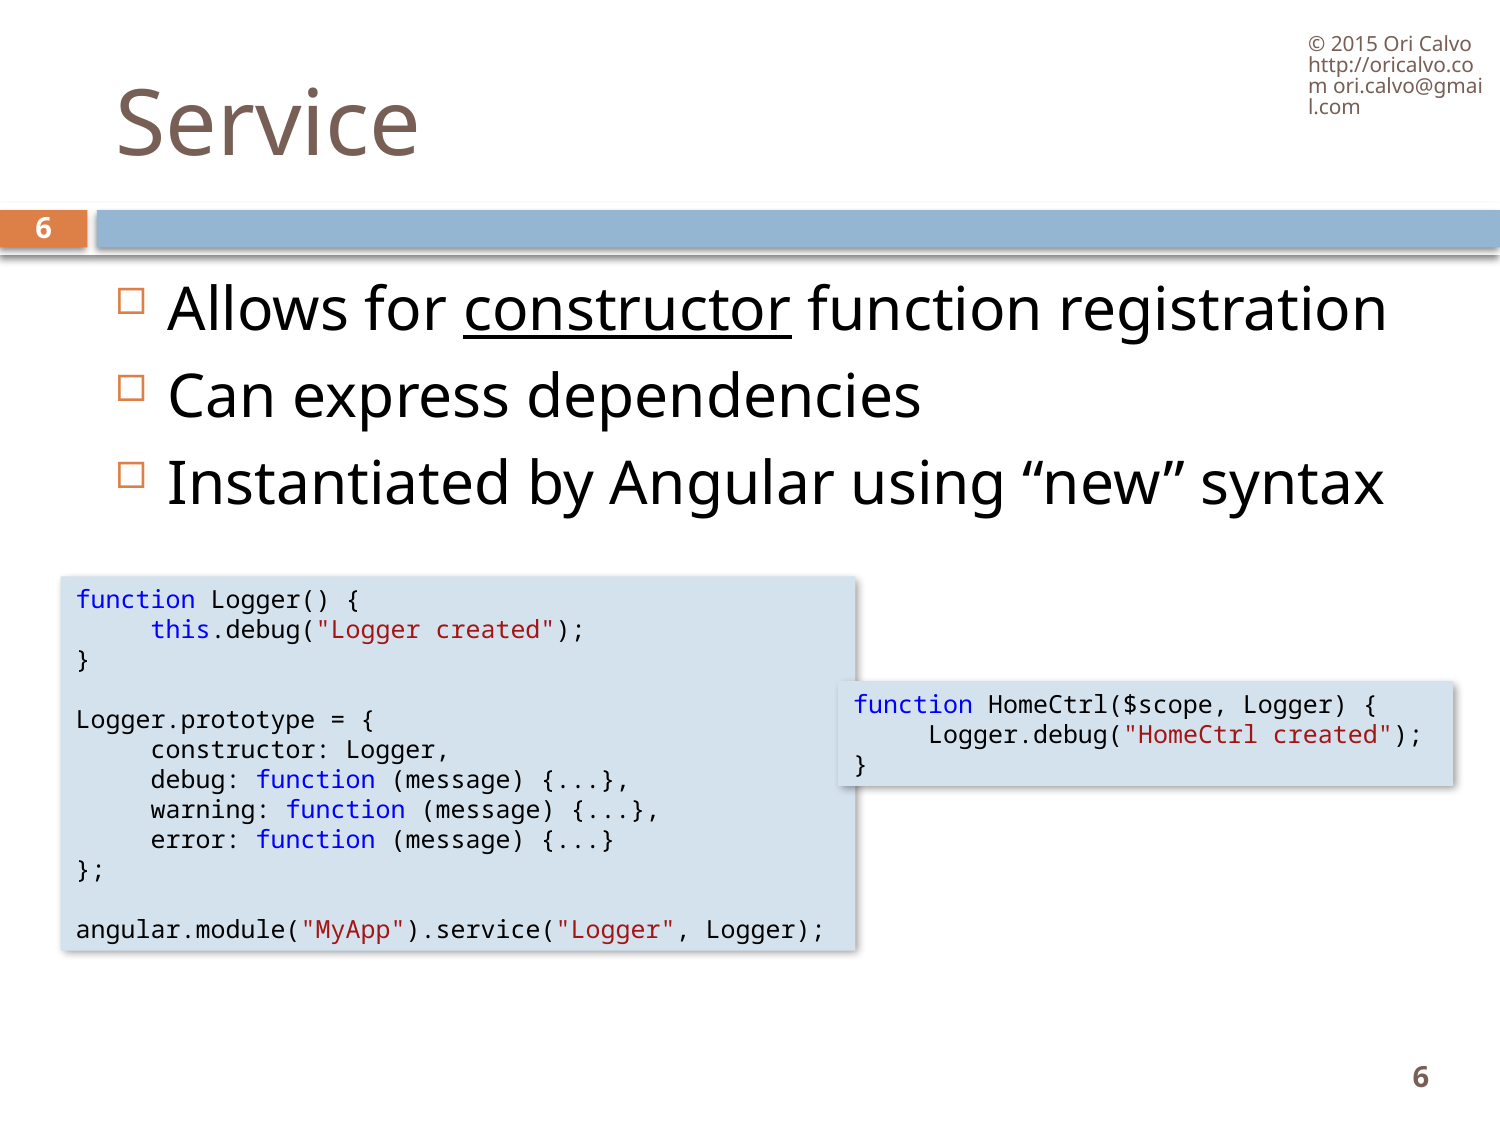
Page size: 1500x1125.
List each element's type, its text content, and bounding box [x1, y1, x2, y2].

slide_number 6 [0, 208, 88, 249]
text_box function HomeCtrl($scope, Logger) { Logger.debug("HomeCtrl created"); } [838, 681, 1454, 786]
list Allows for constructor function registration Can express dependencies Instantiated by Angular using “new” syntax [100, 262, 1438, 679]
title Service [100, 37, 1438, 200]
list Allows for constructor function registration Can express dependencies Instantiated by Angular using “new” syntax [100, 796, 1438, 1000]
footer © 2015 Ori Calvo http://oricalvo.com ori.calvo@gmail.com [1293, 0, 1500, 90]
text_box function Logger() { this.debug("Logger created"); } Logger.prototype = { constructor: Logger, debug: function (message) {...}, warning: function (message) {...}, error: function (message) {...} }; angular.module("MyApp").service("Logger", Logger); [60, 576, 856, 951]
